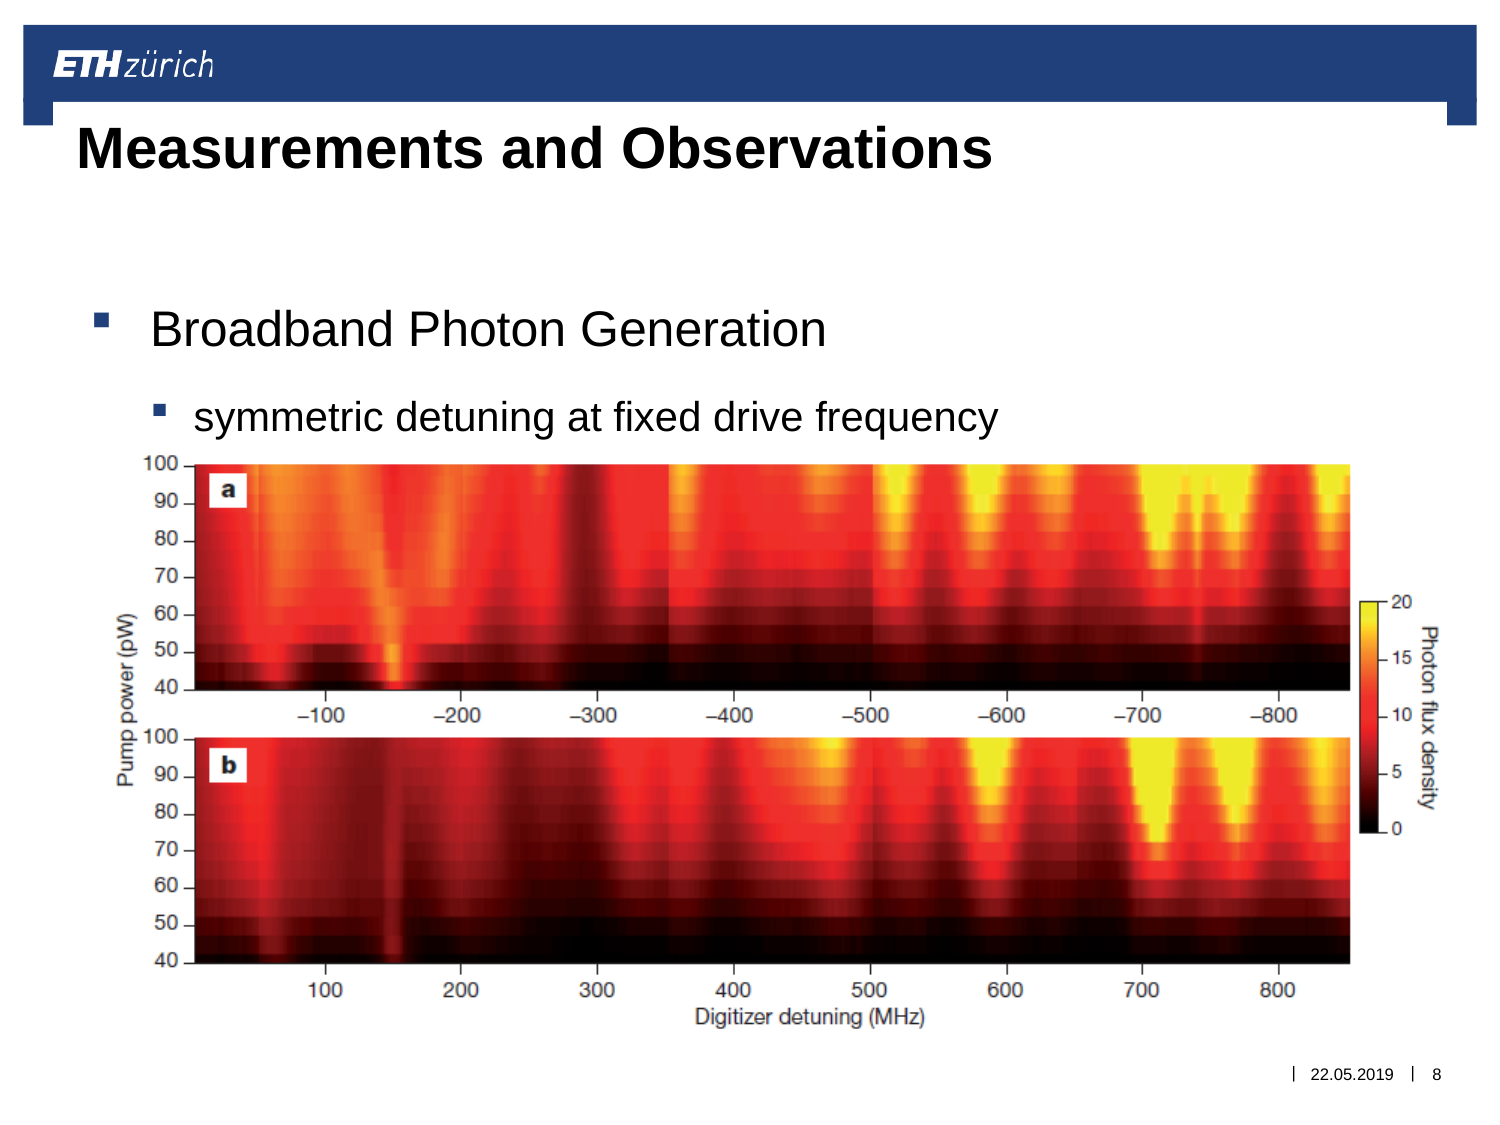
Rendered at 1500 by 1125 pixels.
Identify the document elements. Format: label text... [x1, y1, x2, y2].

picture [100, 442, 1463, 1036]
slide_number 8 [1415, 1044, 1459, 1112]
list Broadband Photon Generation symmetric detuning at fixed drive frequency [67, 266, 1462, 905]
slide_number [1302, 1044, 1403, 1112]
title Measurements and Observations [53, 101, 1447, 209]
